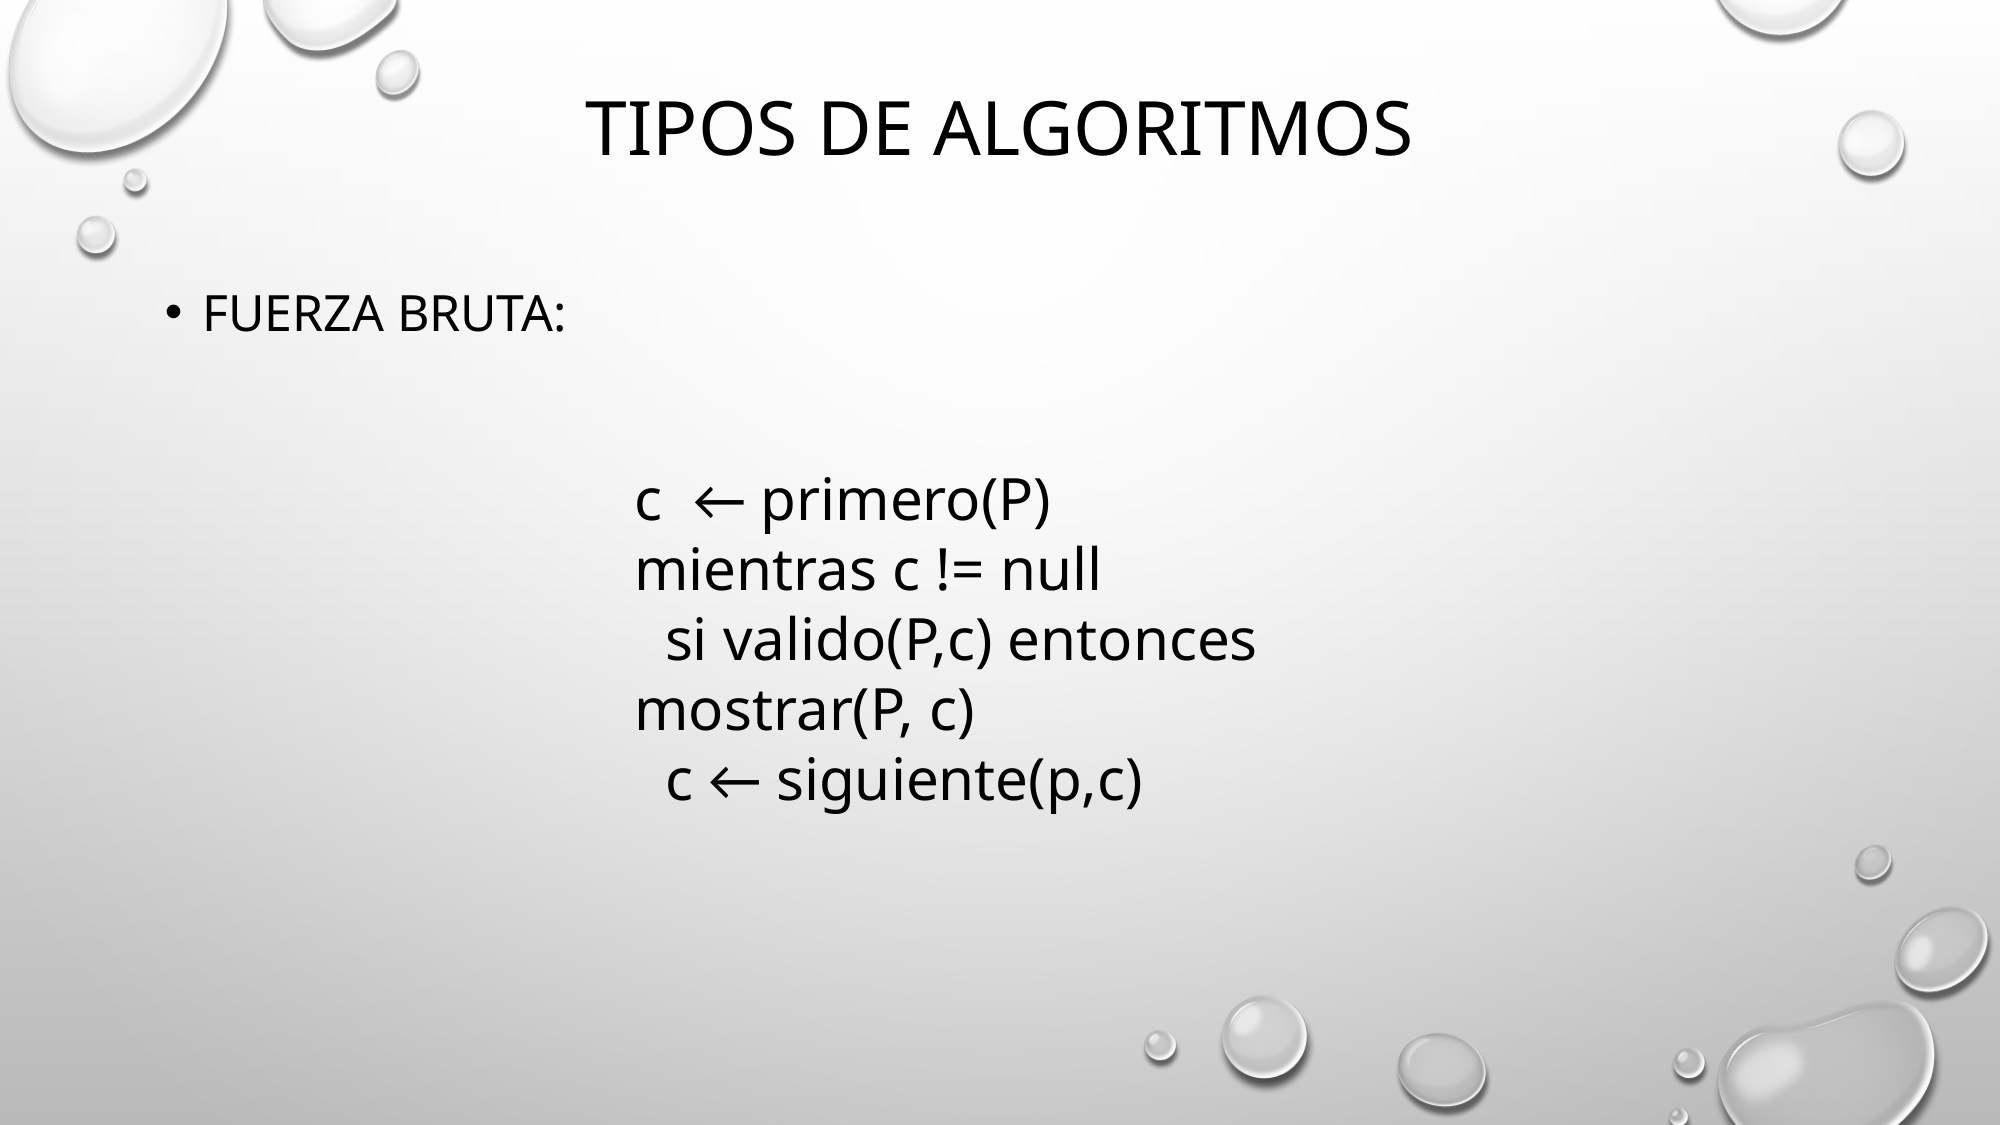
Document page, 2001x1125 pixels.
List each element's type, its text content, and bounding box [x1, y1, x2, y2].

list Fuerza bruta: [149, 261, 1850, 342]
picture [0, 0, 2000, 1125]
title Tipos de Algoritmos [149, 0, 1851, 262]
text_box c ← primero(P) mientras c != null si valido(P,c) entonces mostrar(P, c) c ← siguiente(p,c) [619, 454, 1514, 820]
